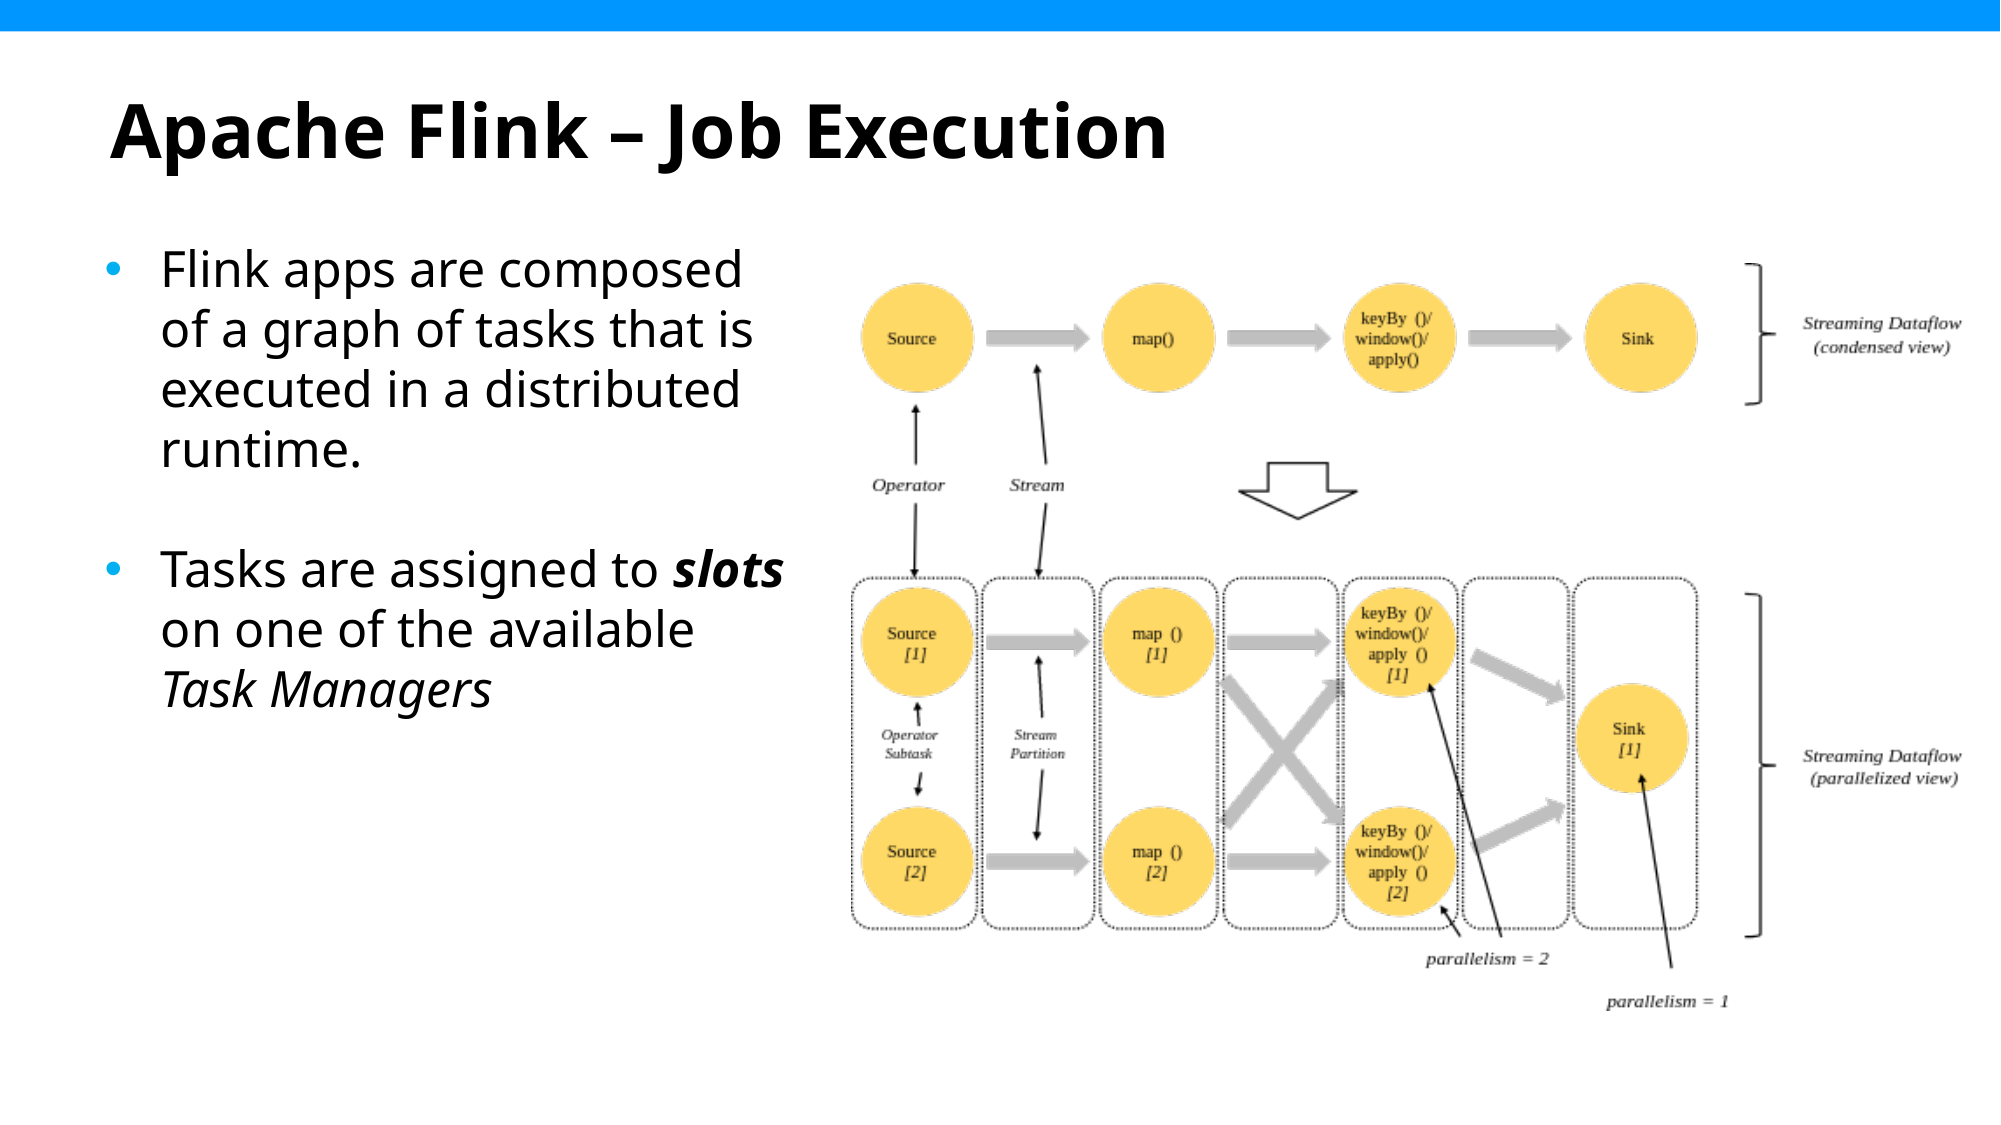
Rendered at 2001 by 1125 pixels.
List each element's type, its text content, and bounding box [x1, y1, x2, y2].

text_box Apache Flink – Job Execution [89, 50, 1910, 194]
picture [850, 263, 2000, 1011]
text_box Flink apps are composed of a graph of tasks that is executed in a distributed runtime. Tasks are assigned to slots on one of the available Task Managers [89, 230, 809, 726]
